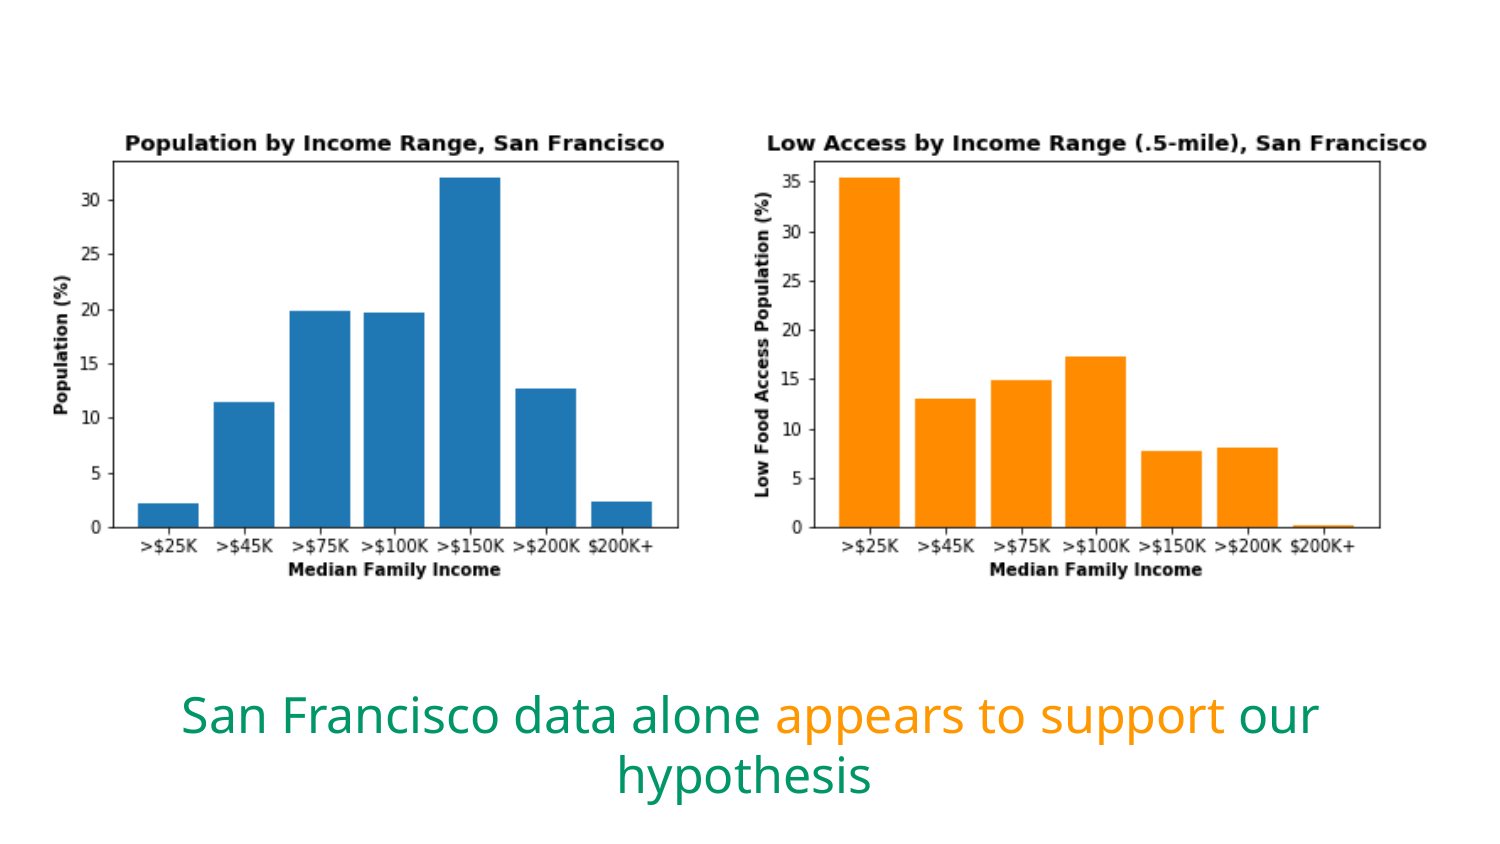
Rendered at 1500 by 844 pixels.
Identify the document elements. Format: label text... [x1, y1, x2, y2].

list San Francisco data alone appears to support our hypothesis [51, 694, 1452, 793]
picture [22, 102, 1452, 589]
